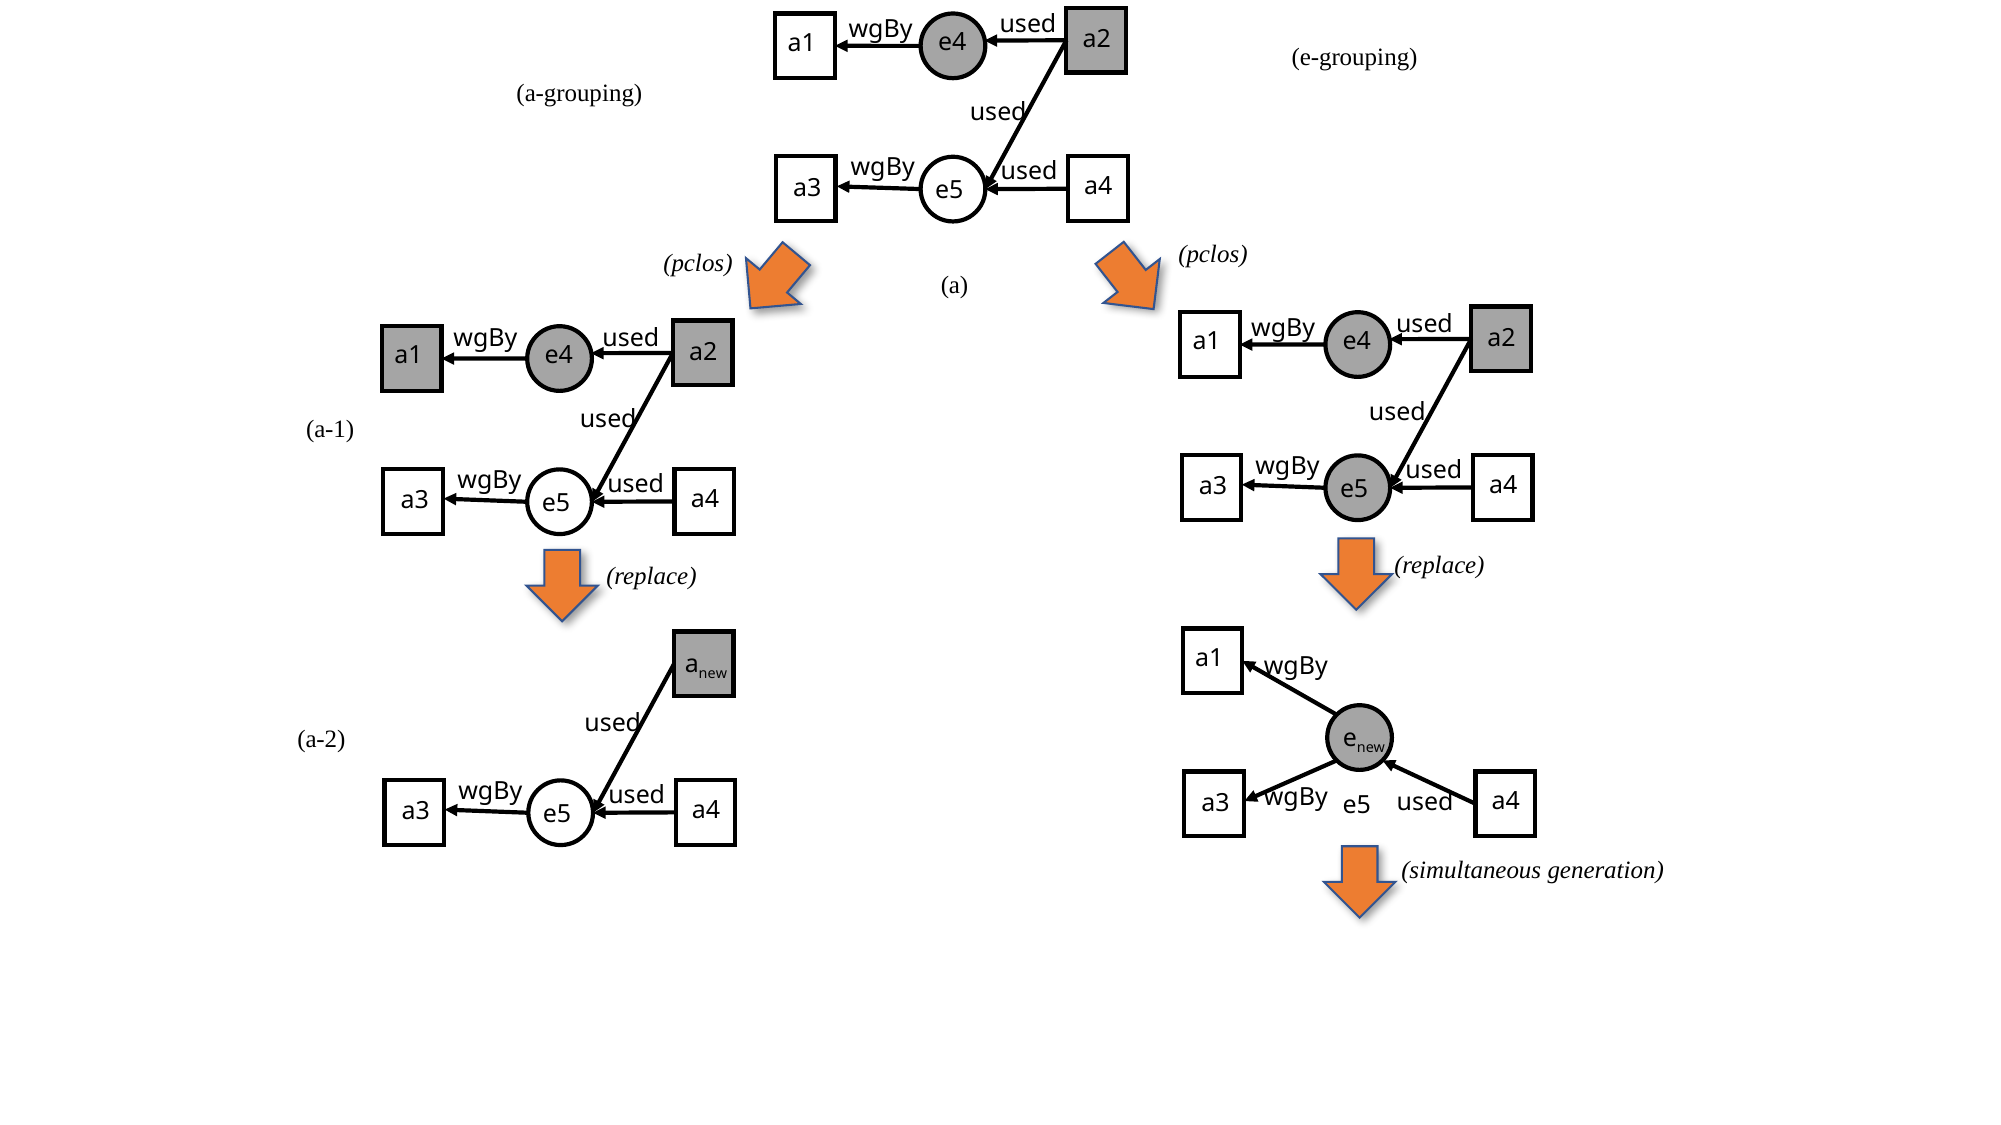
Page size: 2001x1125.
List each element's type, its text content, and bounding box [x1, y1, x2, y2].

text_box [542, 325, 577, 330]
text_box [1318, 537, 1382, 612]
text_box [919, 50, 923, 61]
text_box [930, 155, 978, 166]
text_box [523, 548, 591, 623]
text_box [985, 40, 1067, 190]
text_box [1338, 704, 1384, 714]
text_box used [673, 460, 679, 501]
text_box [1324, 350, 1328, 360]
text_box used [1381, 300, 1468, 345]
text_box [1181, 628, 1243, 694]
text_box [1471, 306, 1531, 372]
text_box used [1381, 778, 1469, 823]
text_box wgBy [1236, 304, 1331, 350]
text_box [535, 791, 594, 847]
text_box used [565, 395, 591, 440]
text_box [443, 809, 529, 813]
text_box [1382, 760, 1476, 804]
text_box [1243, 760, 1337, 802]
text_box (a-grouping) [501, 69, 658, 114]
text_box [1068, 156, 1128, 222]
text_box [1181, 455, 1242, 520]
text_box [1475, 771, 1536, 837]
text_box wgBy [833, 4, 928, 50]
text_box [1340, 311, 1376, 316]
text_box used [1067, 147, 1073, 188]
text_box [538, 779, 586, 790]
text_box enew [1328, 714, 1401, 763]
text_box used [1354, 388, 1390, 434]
text_box (simultaneous generation) [1386, 845, 1680, 891]
text_box wgBy [443, 766, 538, 812]
text_box wgBy [1240, 441, 1335, 487]
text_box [1242, 660, 1337, 715]
text_box e4 [529, 330, 591, 376]
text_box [836, 186, 922, 190]
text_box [591, 352, 673, 502]
text_box e5 [1325, 465, 1383, 510]
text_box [675, 779, 736, 845]
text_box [674, 469, 735, 534]
text_box [537, 468, 584, 479]
text_box e5 [1327, 781, 1386, 827]
text_box [924, 63, 982, 80]
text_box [775, 156, 836, 222]
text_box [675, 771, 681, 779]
text_box used [587, 313, 675, 359]
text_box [670, 631, 742, 697]
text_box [774, 13, 836, 79]
text_box [979, 168, 987, 210]
text_box [934, 12, 972, 18]
text_box (pclos) [648, 238, 748, 284]
text_box [747, 240, 812, 310]
text_box [1321, 845, 1388, 920]
text_box [1094, 240, 1162, 311]
text_box used [955, 87, 985, 133]
text_box wgBy [1249, 773, 1343, 819]
text_box wgBy [438, 313, 533, 356]
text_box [592, 663, 675, 813]
text_box [1333, 454, 1391, 522]
text_box used [569, 698, 592, 744]
text_box (e-grouping) [1276, 32, 1433, 78]
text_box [1179, 312, 1240, 377]
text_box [1240, 484, 1326, 488]
text_box (a-2) [282, 715, 361, 761]
text_box e5 [528, 790, 586, 835]
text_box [380, 326, 442, 391]
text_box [1184, 771, 1244, 837]
text_box (replace) [1379, 540, 1500, 586]
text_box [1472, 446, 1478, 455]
text_box [1338, 763, 1382, 771]
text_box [1390, 338, 1472, 488]
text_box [1066, 7, 1126, 73]
text_box e5 [920, 166, 979, 212]
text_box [384, 779, 445, 845]
text_box [928, 212, 978, 223]
text_box e4 [923, 18, 985, 63]
text_box e4 [1328, 316, 1390, 362]
text_box e5 [527, 479, 585, 524]
text_box used [984, 0, 1072, 40]
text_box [1472, 455, 1533, 520]
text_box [383, 469, 444, 534]
text_box [1329, 362, 1387, 378]
text_box [531, 376, 588, 392]
text_box (replace) [591, 551, 712, 597]
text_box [672, 320, 733, 386]
text_box (pclos) [1163, 230, 1263, 276]
text_box (a-1) [291, 404, 370, 450]
text_box wgBy [1249, 641, 1343, 687]
text_box (a) [926, 261, 984, 306]
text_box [442, 498, 528, 502]
text_box wgBy [442, 455, 537, 501]
text_box [534, 480, 593, 536]
text_box wgBy [835, 143, 930, 188]
